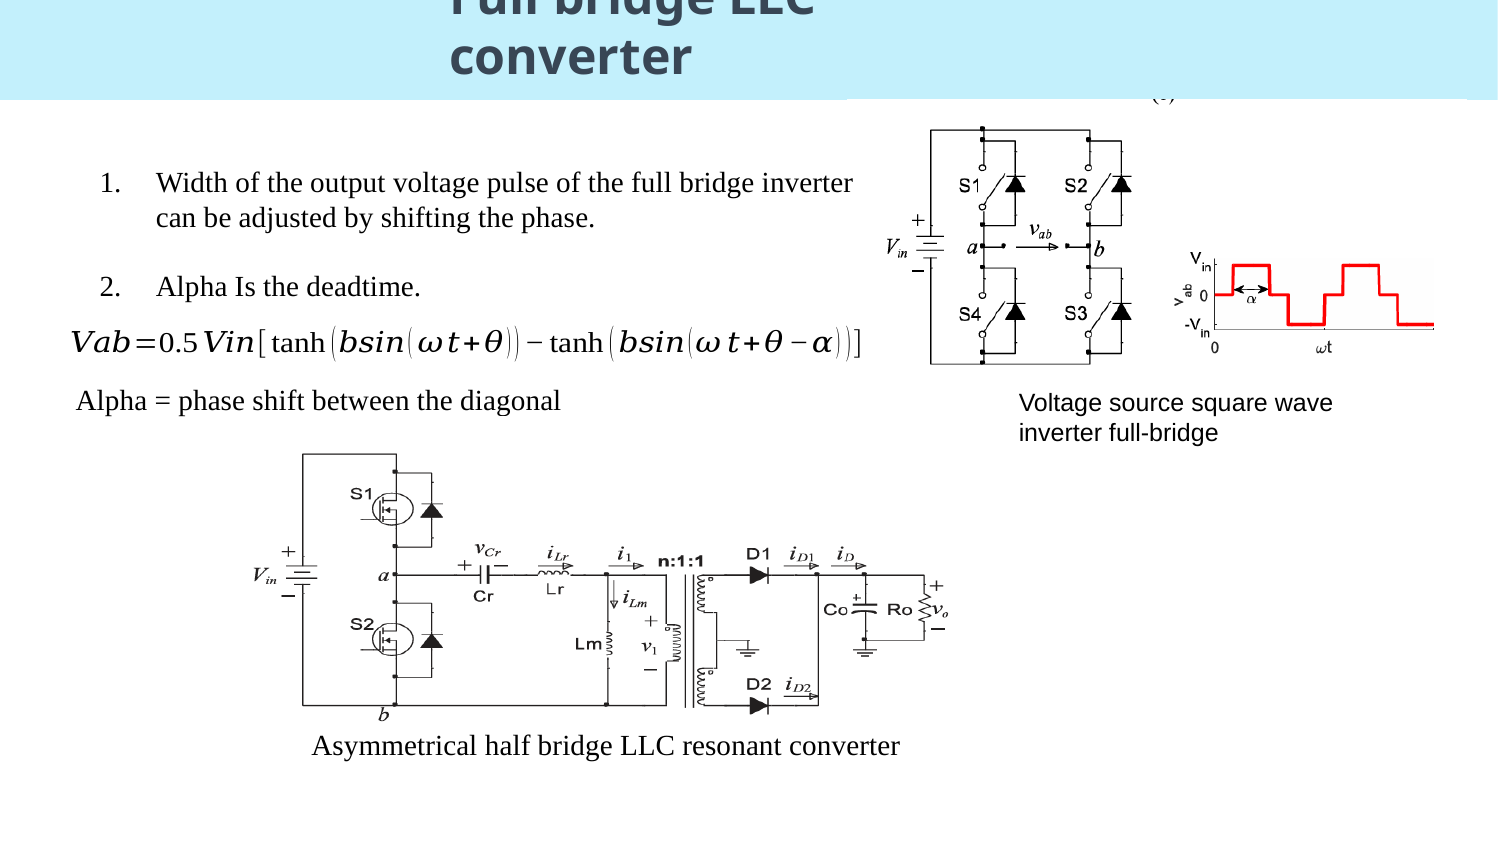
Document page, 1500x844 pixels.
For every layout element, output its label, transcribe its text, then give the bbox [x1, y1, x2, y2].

text_box Voltage source square wave inverter full-bridge [1003, 400, 1404, 454]
text_box Width of the output voltage pulse of the full bridge inverter can be adjusted by shifting the phase. Alpha Is the deadtime. [84, 155, 842, 311]
text_box Alpha = phase shift between the diagonal [60, 373, 578, 424]
text_box [0, 0, 1500, 102]
picture [240, 416, 979, 738]
text_box Asymmetrical half bridge LLC resonant converter [296, 746, 923, 769]
picture [847, 99, 1467, 392]
text_box Full bridge LLC converter [434, 25, 1061, 100]
